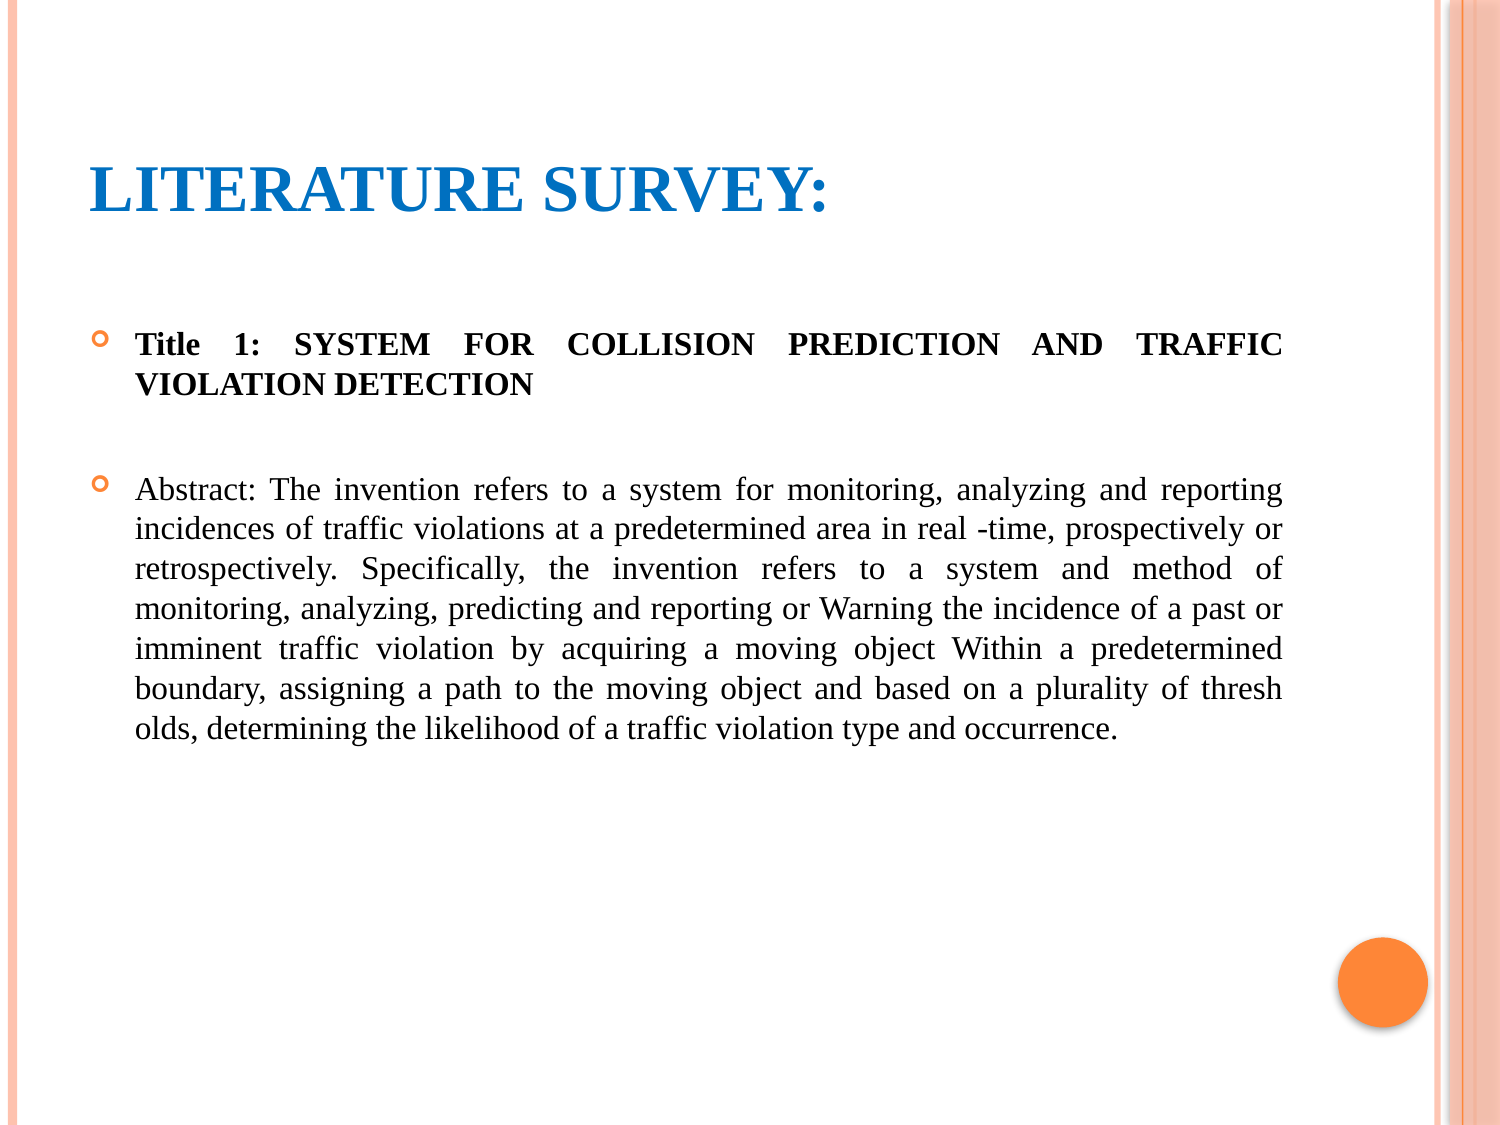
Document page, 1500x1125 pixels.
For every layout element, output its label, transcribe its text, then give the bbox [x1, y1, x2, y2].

list Title 1: SYSTEM FOR COLLISION PREDICTION AND TRAFFIC VIOLATION DETECTION Abstract: The invention refers to a system for monitoring, analyzing and reporting incidences of traffic violations at a predetermined area in real -time, prospectively or retrospectively. Specifically, the invention refers to a system and method of monitoring, analyzing, predicting and reporting or Warning the incidence of a past or imminent traffic violation by acquiring a moving object Within a predetermined boundary, assigning a path to the moving object and based on a plurality of thresh olds, determining the likelihood of a traffic violation type and occurrence. [75, 262, 1300, 1062]
title Literature survey: [75, 45, 1300, 233]
